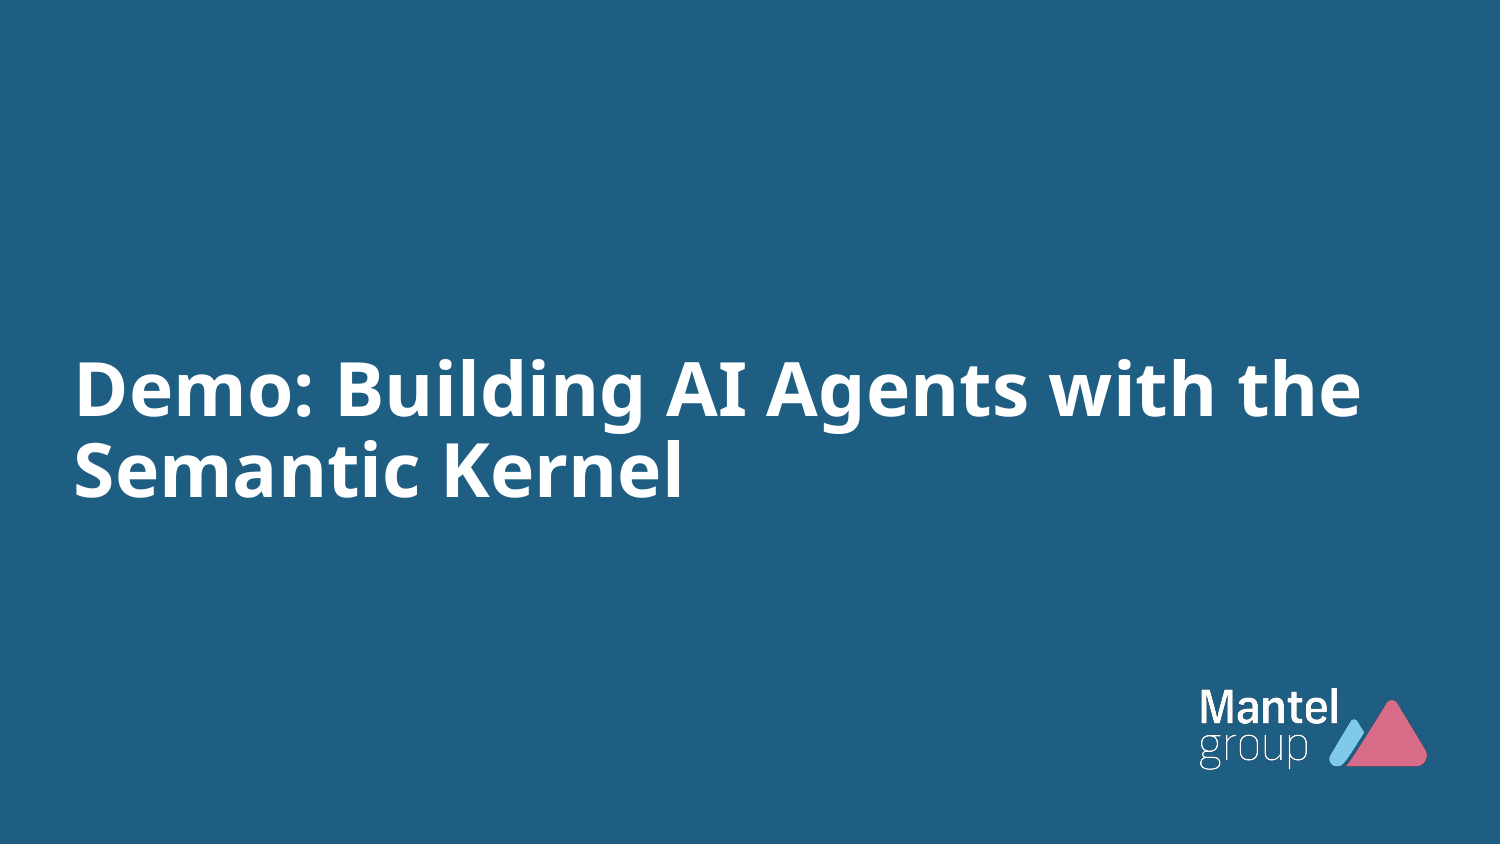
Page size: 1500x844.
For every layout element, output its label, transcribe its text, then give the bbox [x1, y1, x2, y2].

title Demo: Building AI Agents with the Semantic Kernel [73, 147, 1427, 514]
picture [1200, 688, 1427, 770]
